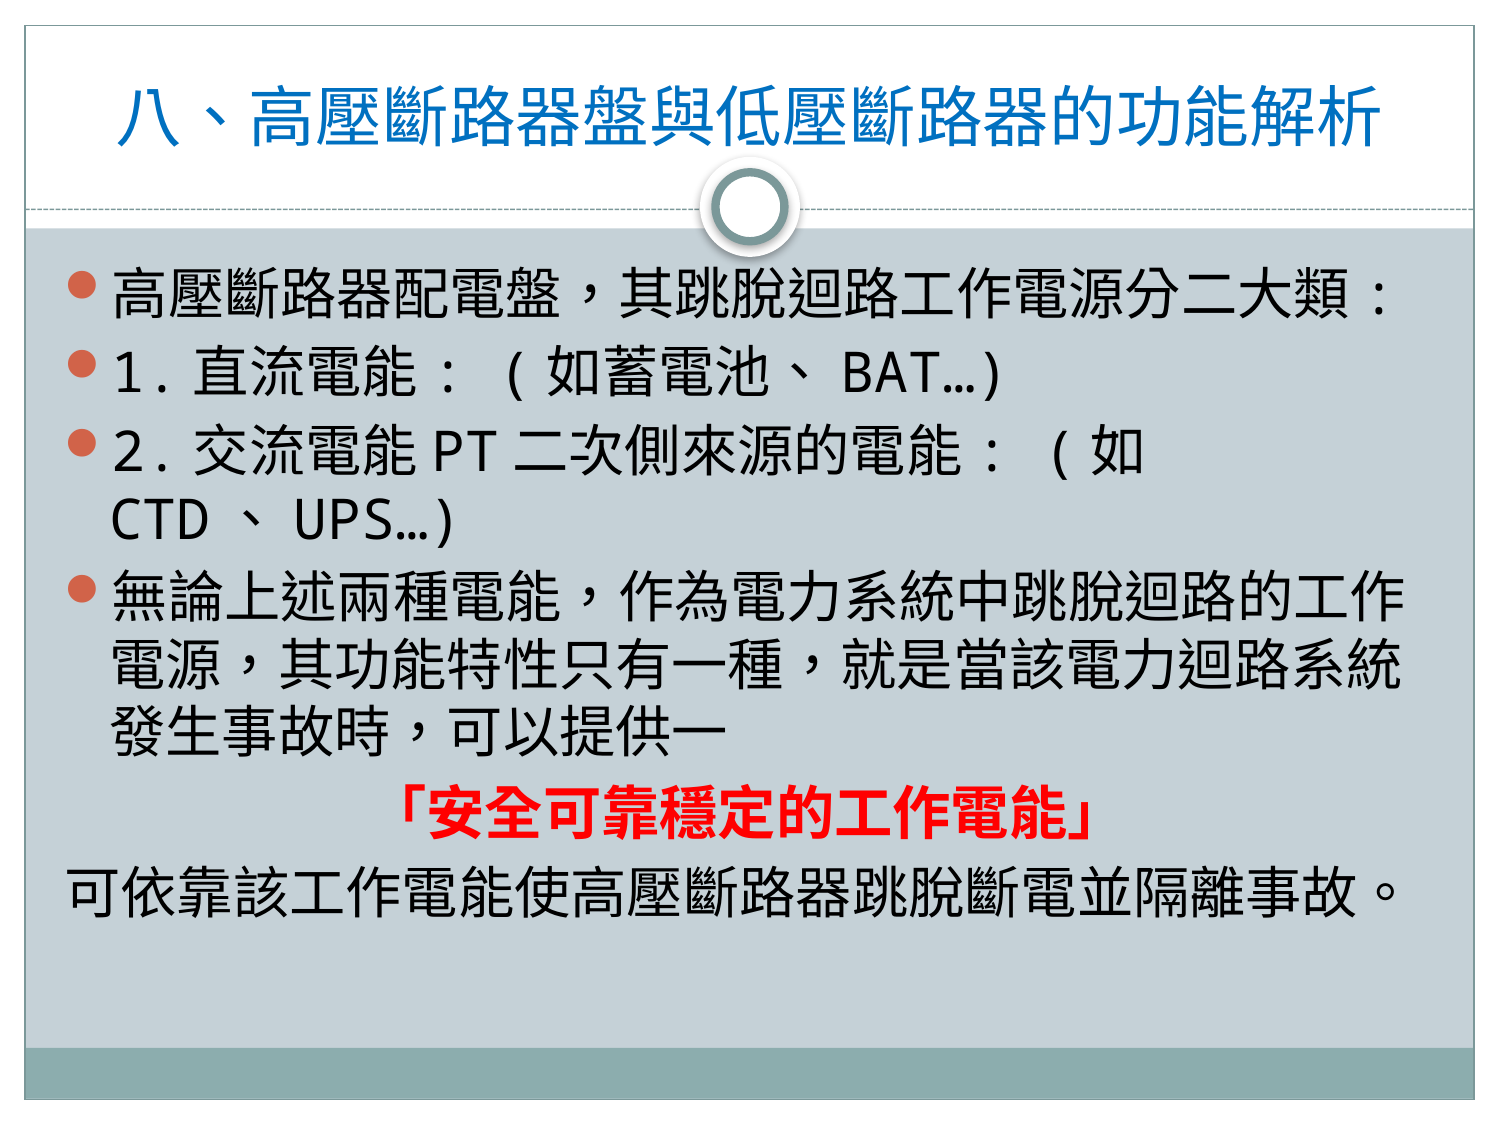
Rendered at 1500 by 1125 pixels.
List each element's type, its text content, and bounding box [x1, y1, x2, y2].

list 高壓斷路器配電盤，其跳脫迴路工作電源分二大類: 1.直流電能: (如蓄電池、BAT…) 2.交流電能PT二次側來源的電能: (如CTD、UPS…) 無論上述兩種電能，作為電力系統中跳脫迴路的工作電源，其功能特性只有一種，就是當該電力迴路系統發生事故時，可以提供一 「安全可靠穩定的工作電能」 可依靠該工作電能使高壓斷路器跳脫斷電並隔離事故。 [49, 250, 1445, 1001]
title 八、高壓斷路器盤與低壓斷路器的功能解析 [49, 37, 1450, 162]
